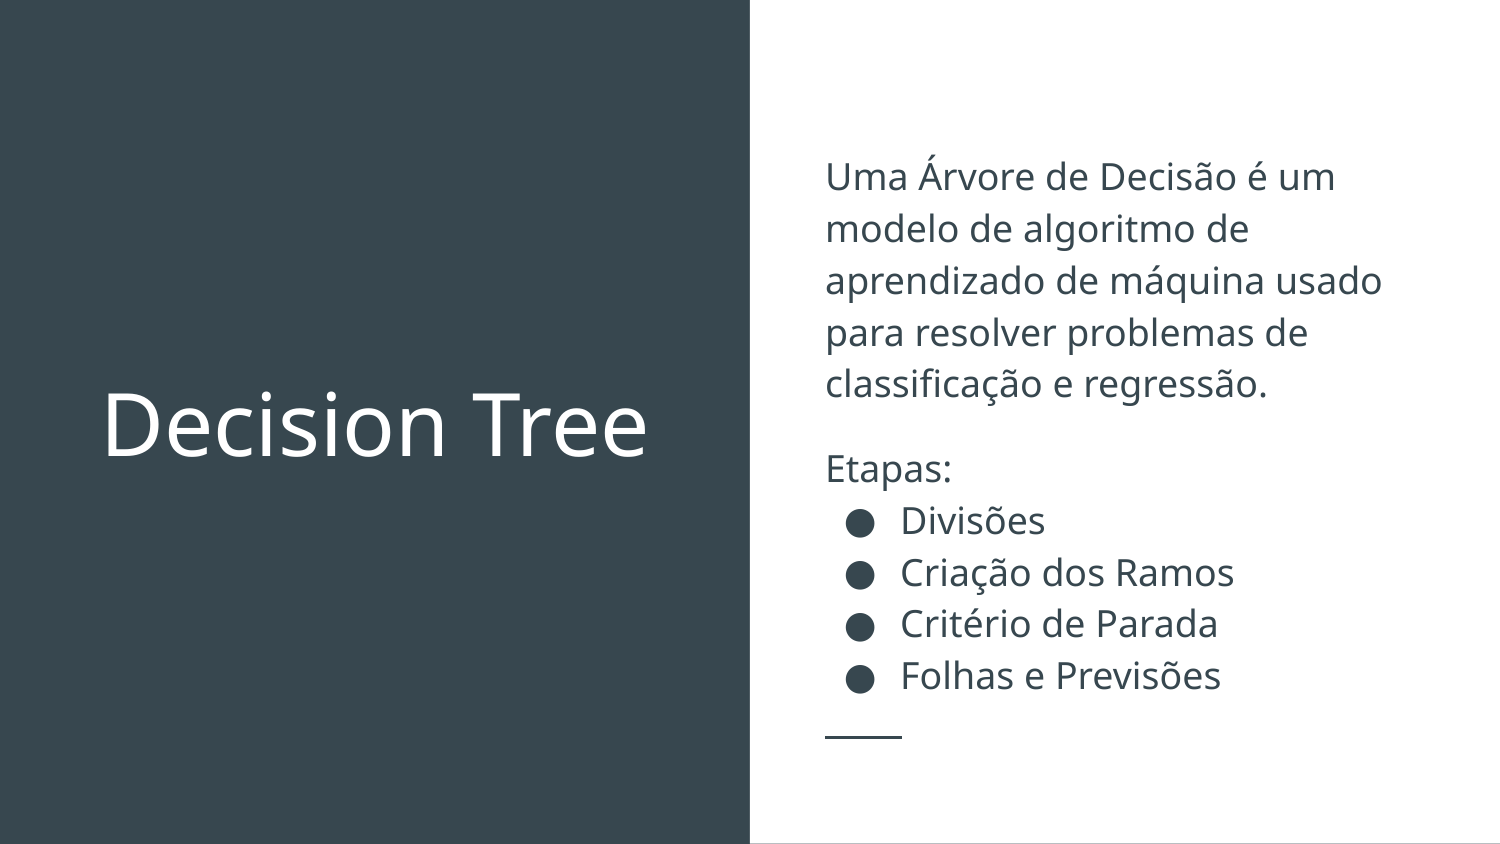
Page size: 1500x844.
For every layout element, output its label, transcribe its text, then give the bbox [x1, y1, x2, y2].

title Decision Tree [43, 284, 708, 560]
list Uma Árvore de Decisão é um modelo de algoritmo de aprendizado de máquina usado para resolver problemas de classificação e regressão. Etapas: Divisões Criação dos Ramos Critério de Parada Folhas e Previsões [810, 118, 1440, 725]
